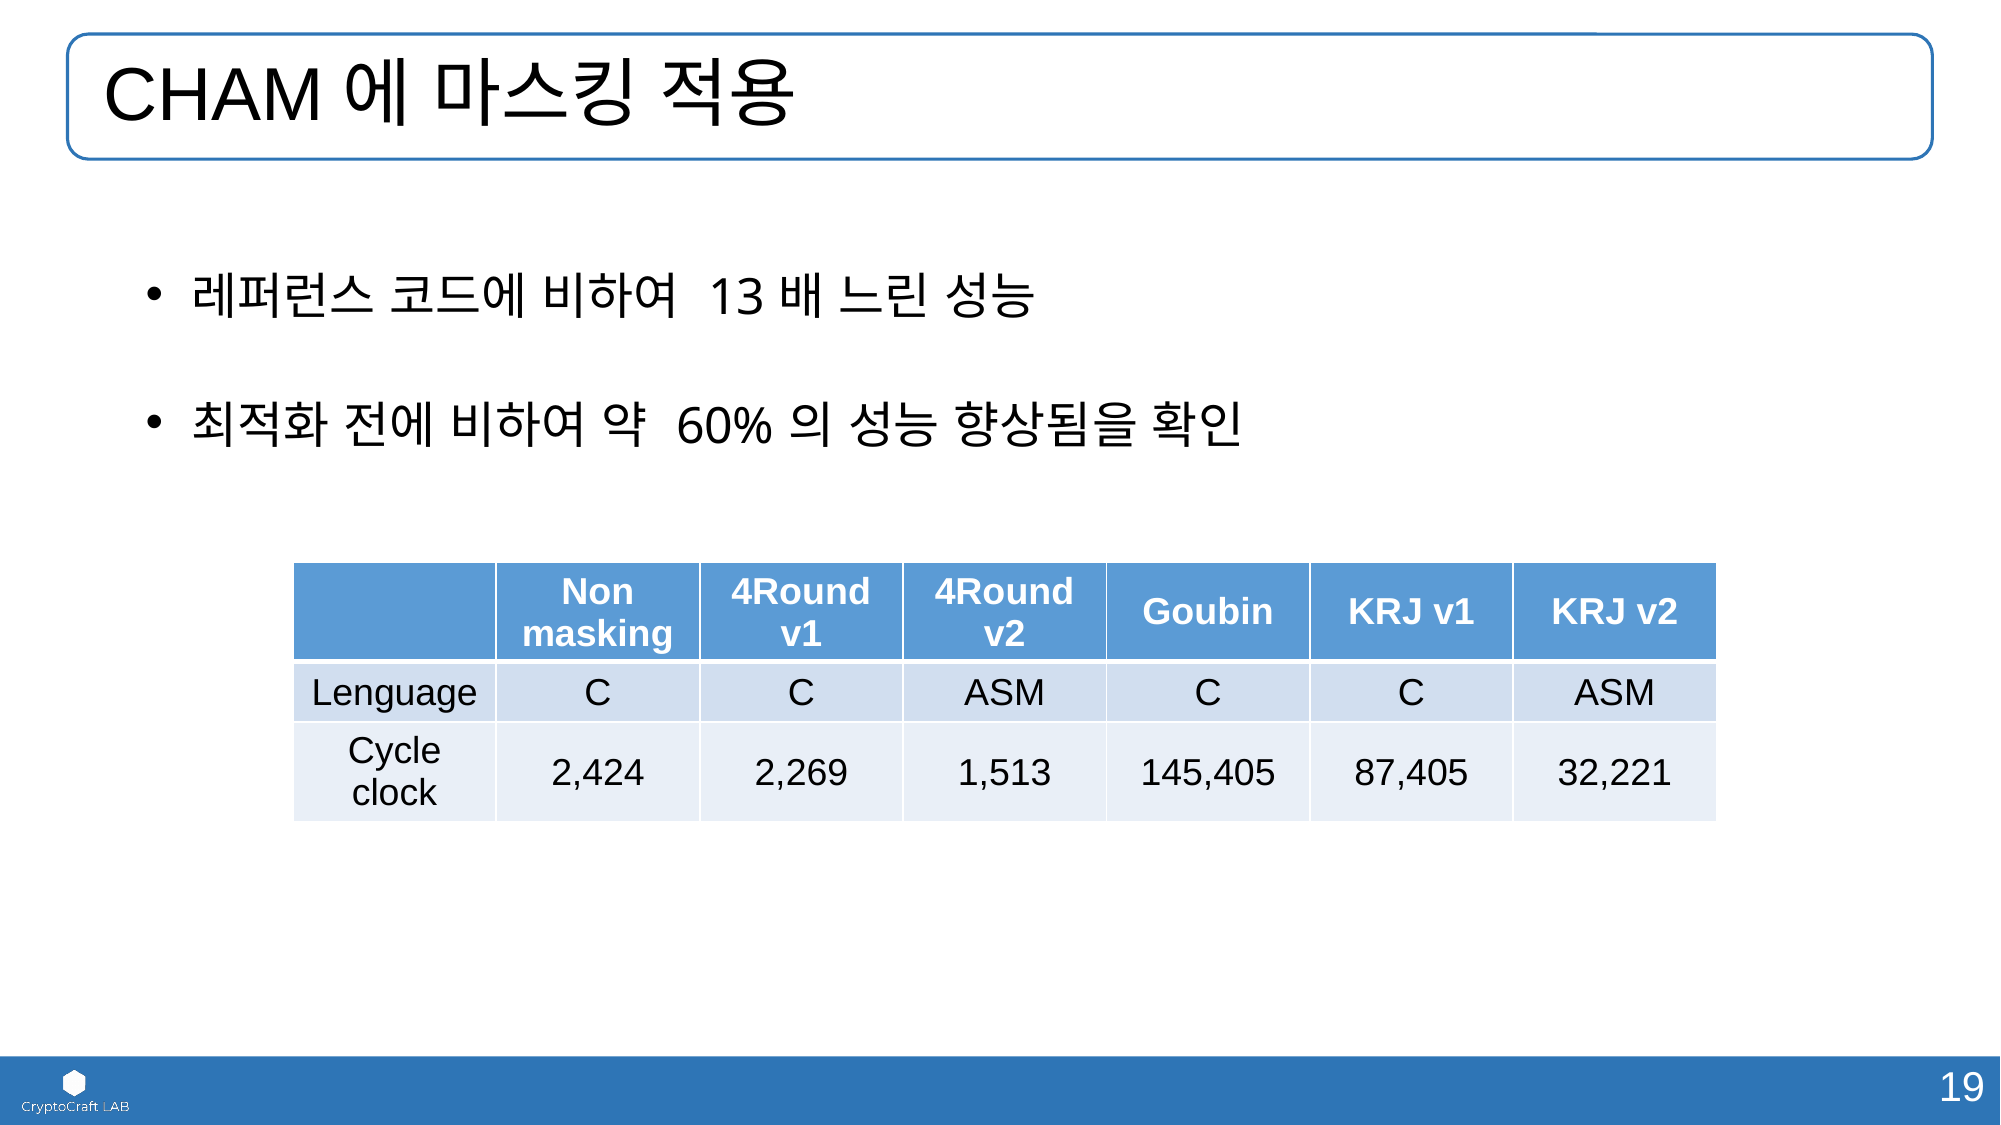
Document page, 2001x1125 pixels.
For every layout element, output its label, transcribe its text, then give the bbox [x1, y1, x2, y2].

list 레퍼런스 코드에 비하여 13배 느린 성능 최적화 전에 비하여 약 60%의 성능 향상됨을 확인 [72, 205, 1938, 986]
picture [13, 1061, 138, 1123]
title CHAM에 마스킹 적용 [67, 34, 1933, 160]
